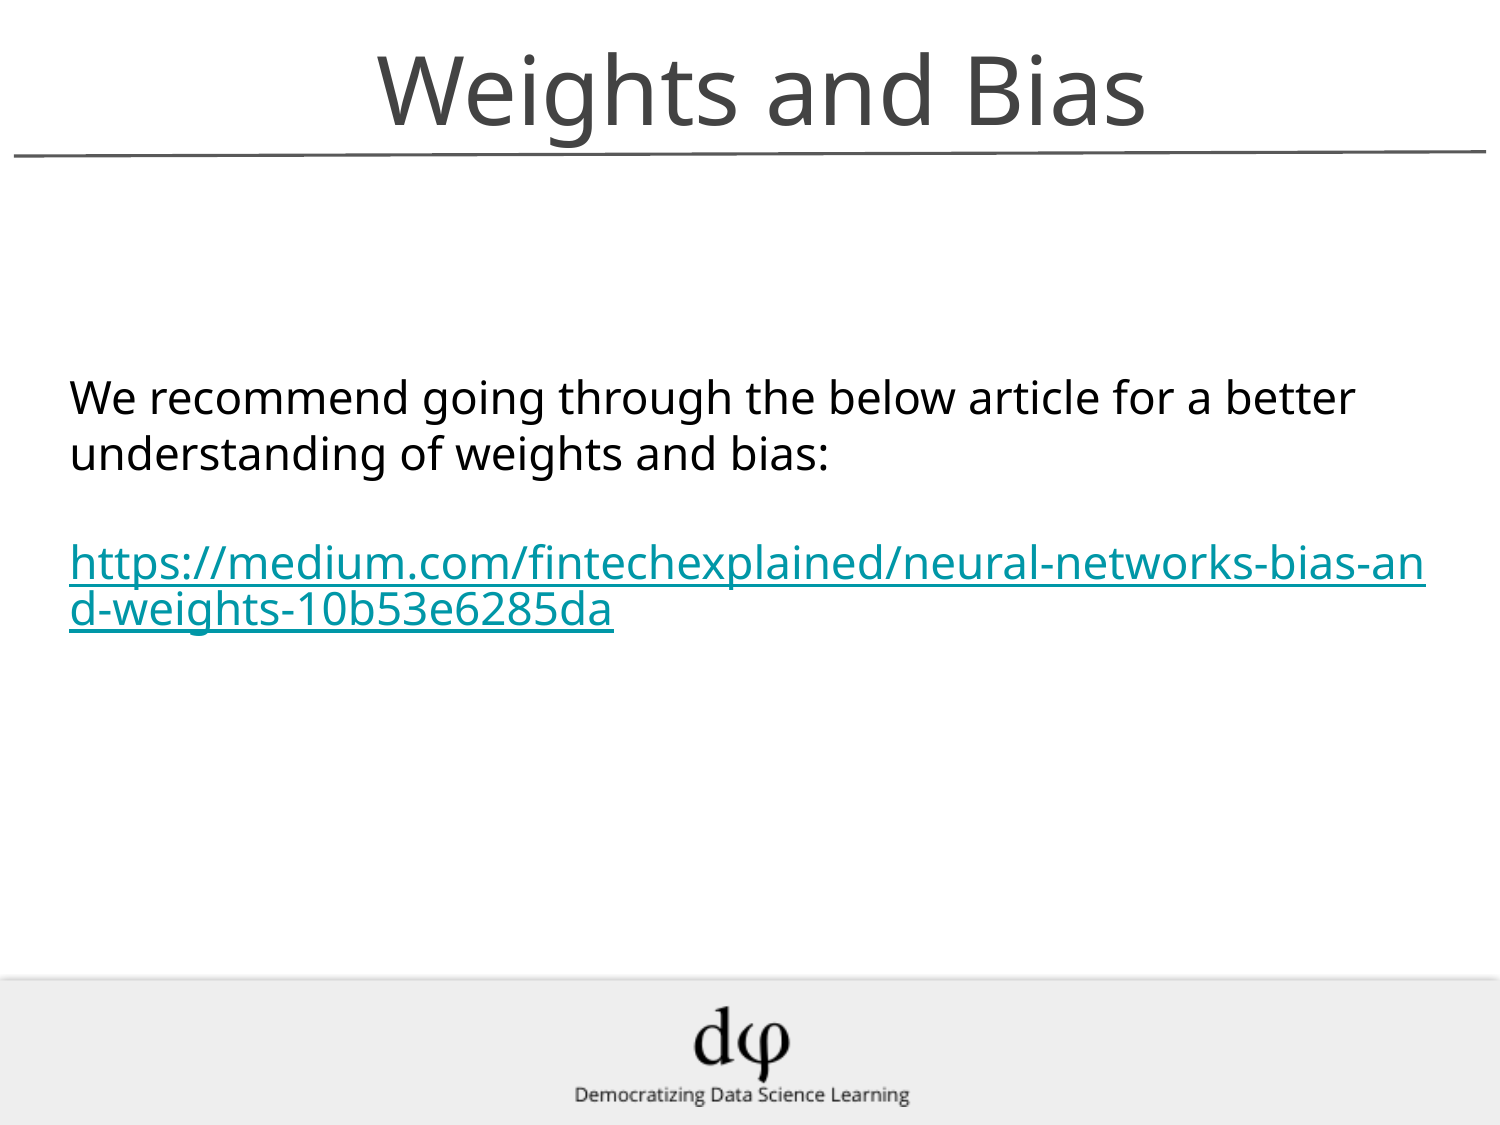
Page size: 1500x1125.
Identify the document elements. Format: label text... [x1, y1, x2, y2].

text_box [13, 151, 1487, 157]
text_box Weights and Bias [39, 27, 1487, 151]
text_box We recommend going through the below article for a better understanding of weights and bias: https://medium.com/fintechexplained/neural-networks-bias-and-weights-10b53e6285da [54, 189, 1465, 975]
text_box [0, 980, 1500, 1125]
